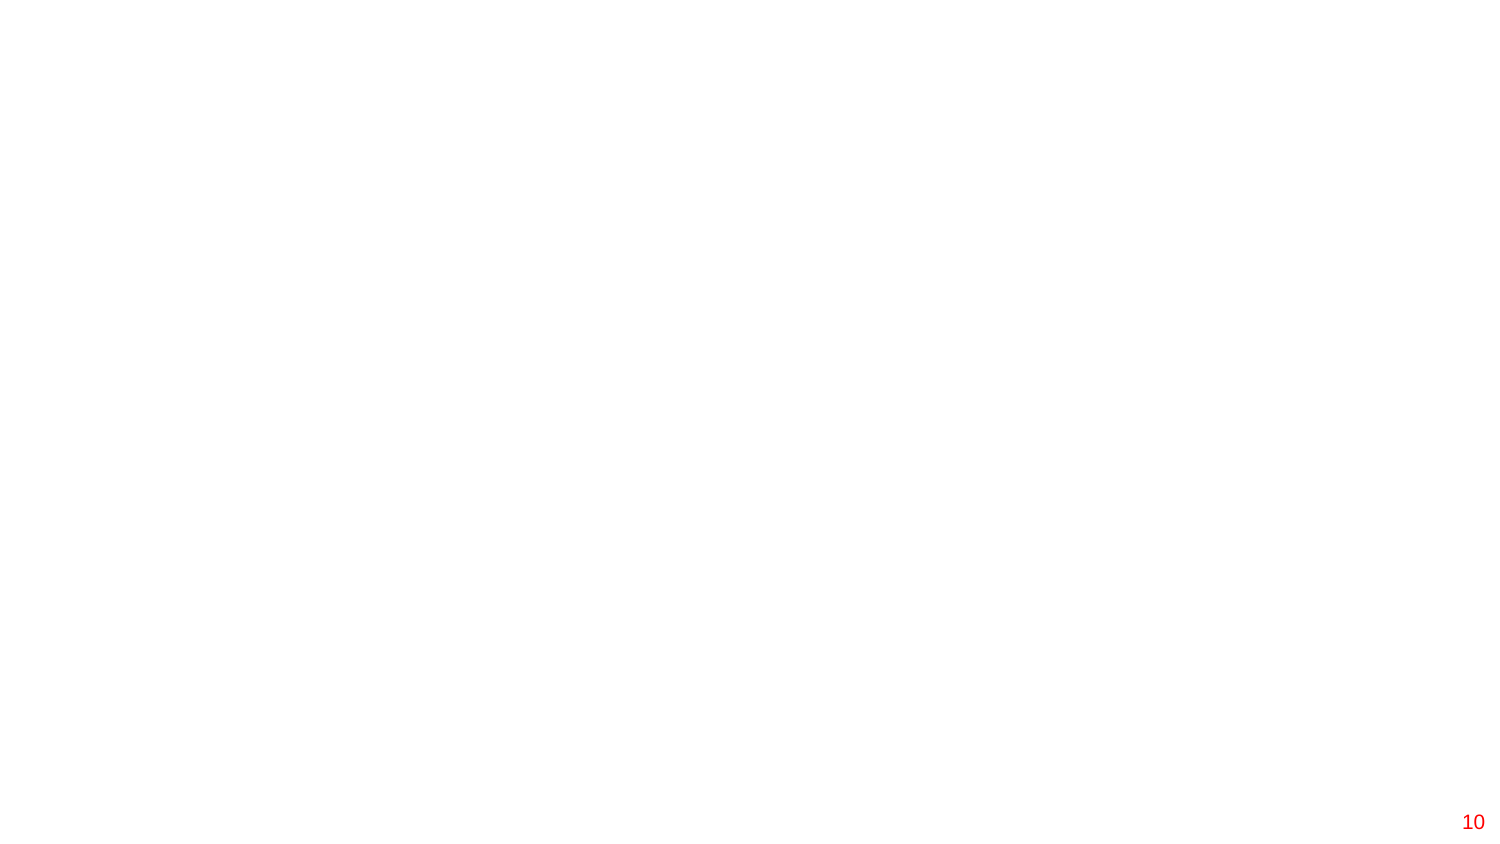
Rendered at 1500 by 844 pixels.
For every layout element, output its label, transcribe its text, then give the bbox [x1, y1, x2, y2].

slide_number 10 [1149, 798, 1500, 844]
